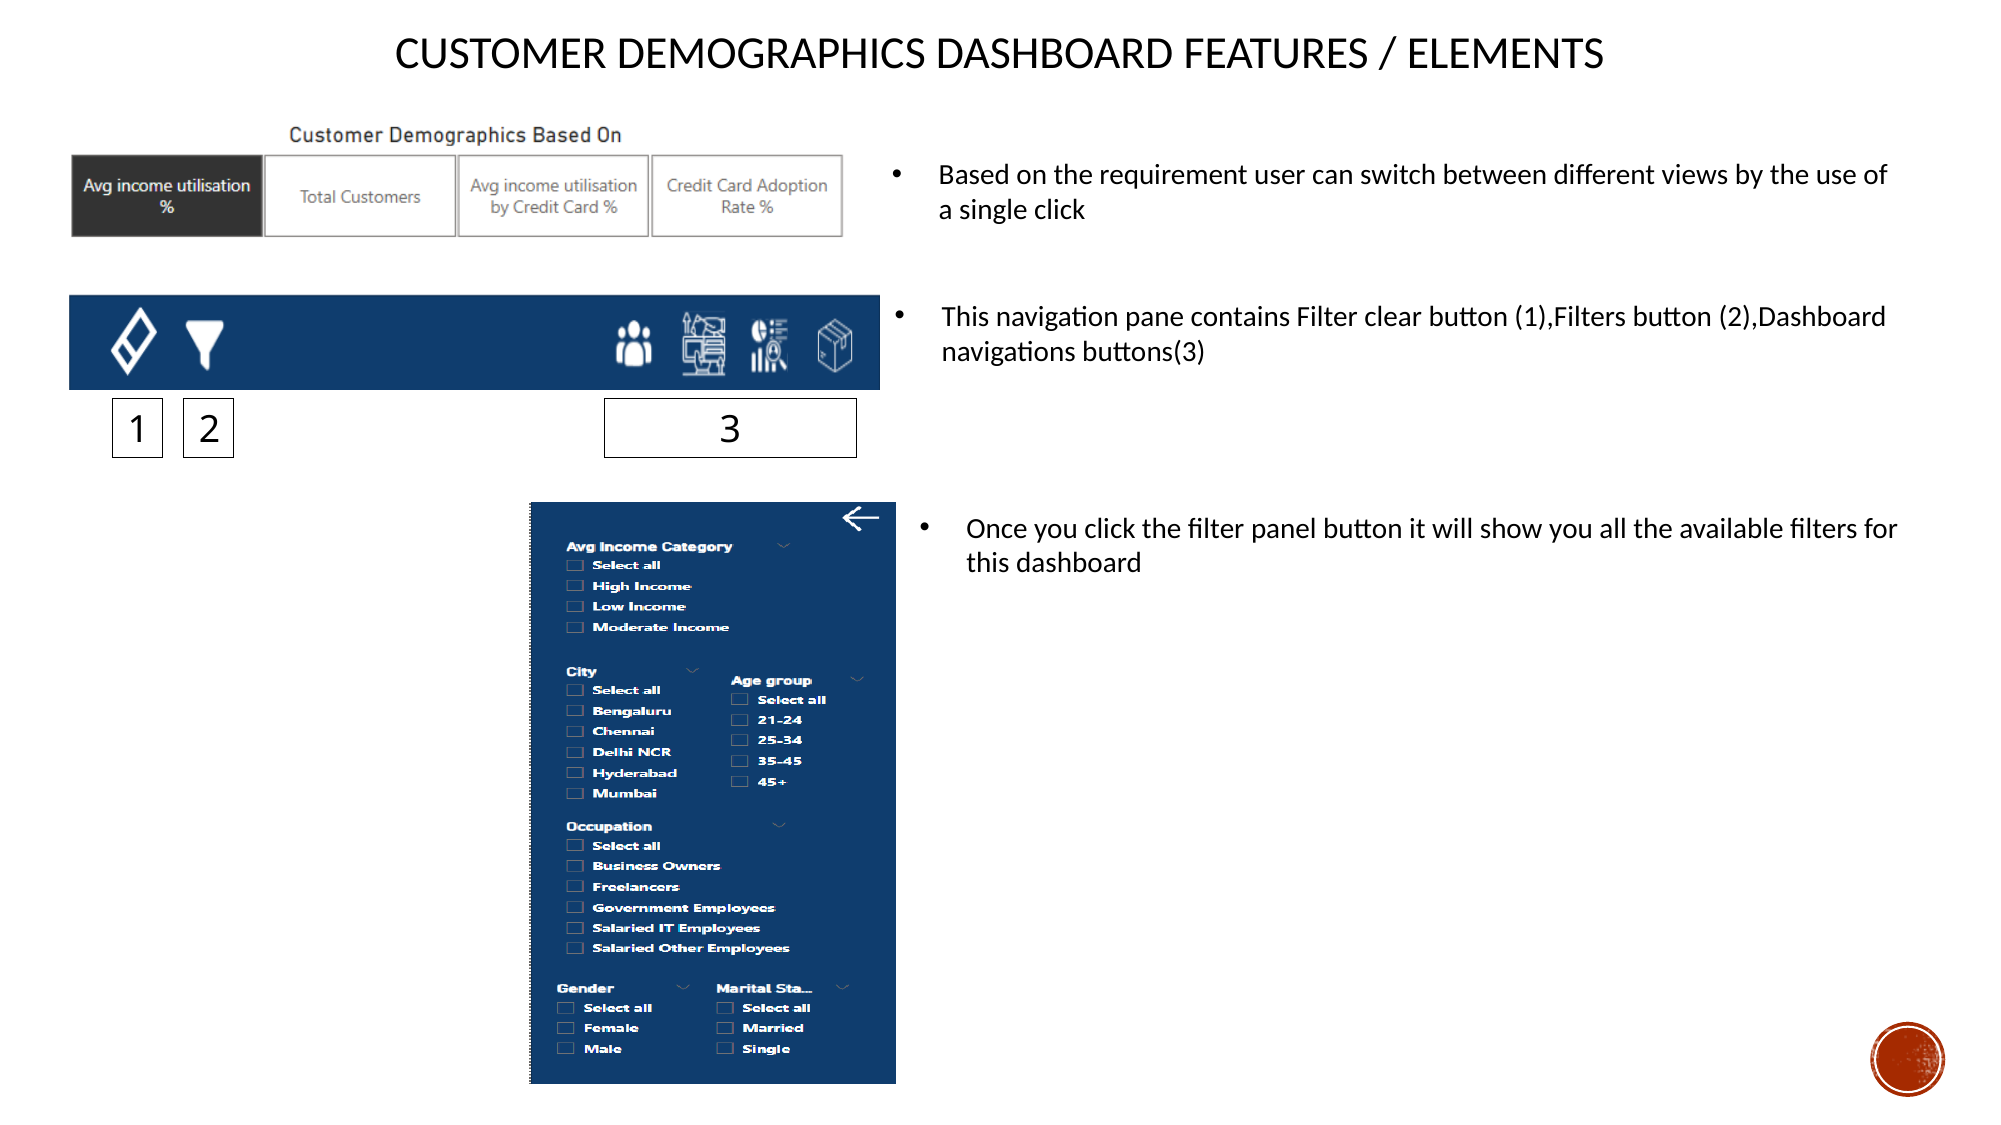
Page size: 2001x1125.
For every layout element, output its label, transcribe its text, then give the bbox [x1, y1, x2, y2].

picture [529, 502, 896, 1084]
text_box Once you click the filter panel button it will show you all the available filters for this dashboard [904, 501, 1947, 587]
picture [66, 289, 880, 390]
text_box This navigation pane contains Filter clear button (1),Filters button (2),Dashboard navigations buttons(3) [881, 289, 1922, 375]
text_box 2 [183, 398, 234, 458]
text_box 3 [604, 398, 857, 458]
text_box 1 [112, 398, 163, 458]
text_box Based on the requirement user can switch between different views by the use of a single click [877, 148, 1919, 233]
title Customer demographics dashboard features / elements [137, 15, 1863, 93]
picture [39, 122, 857, 251]
